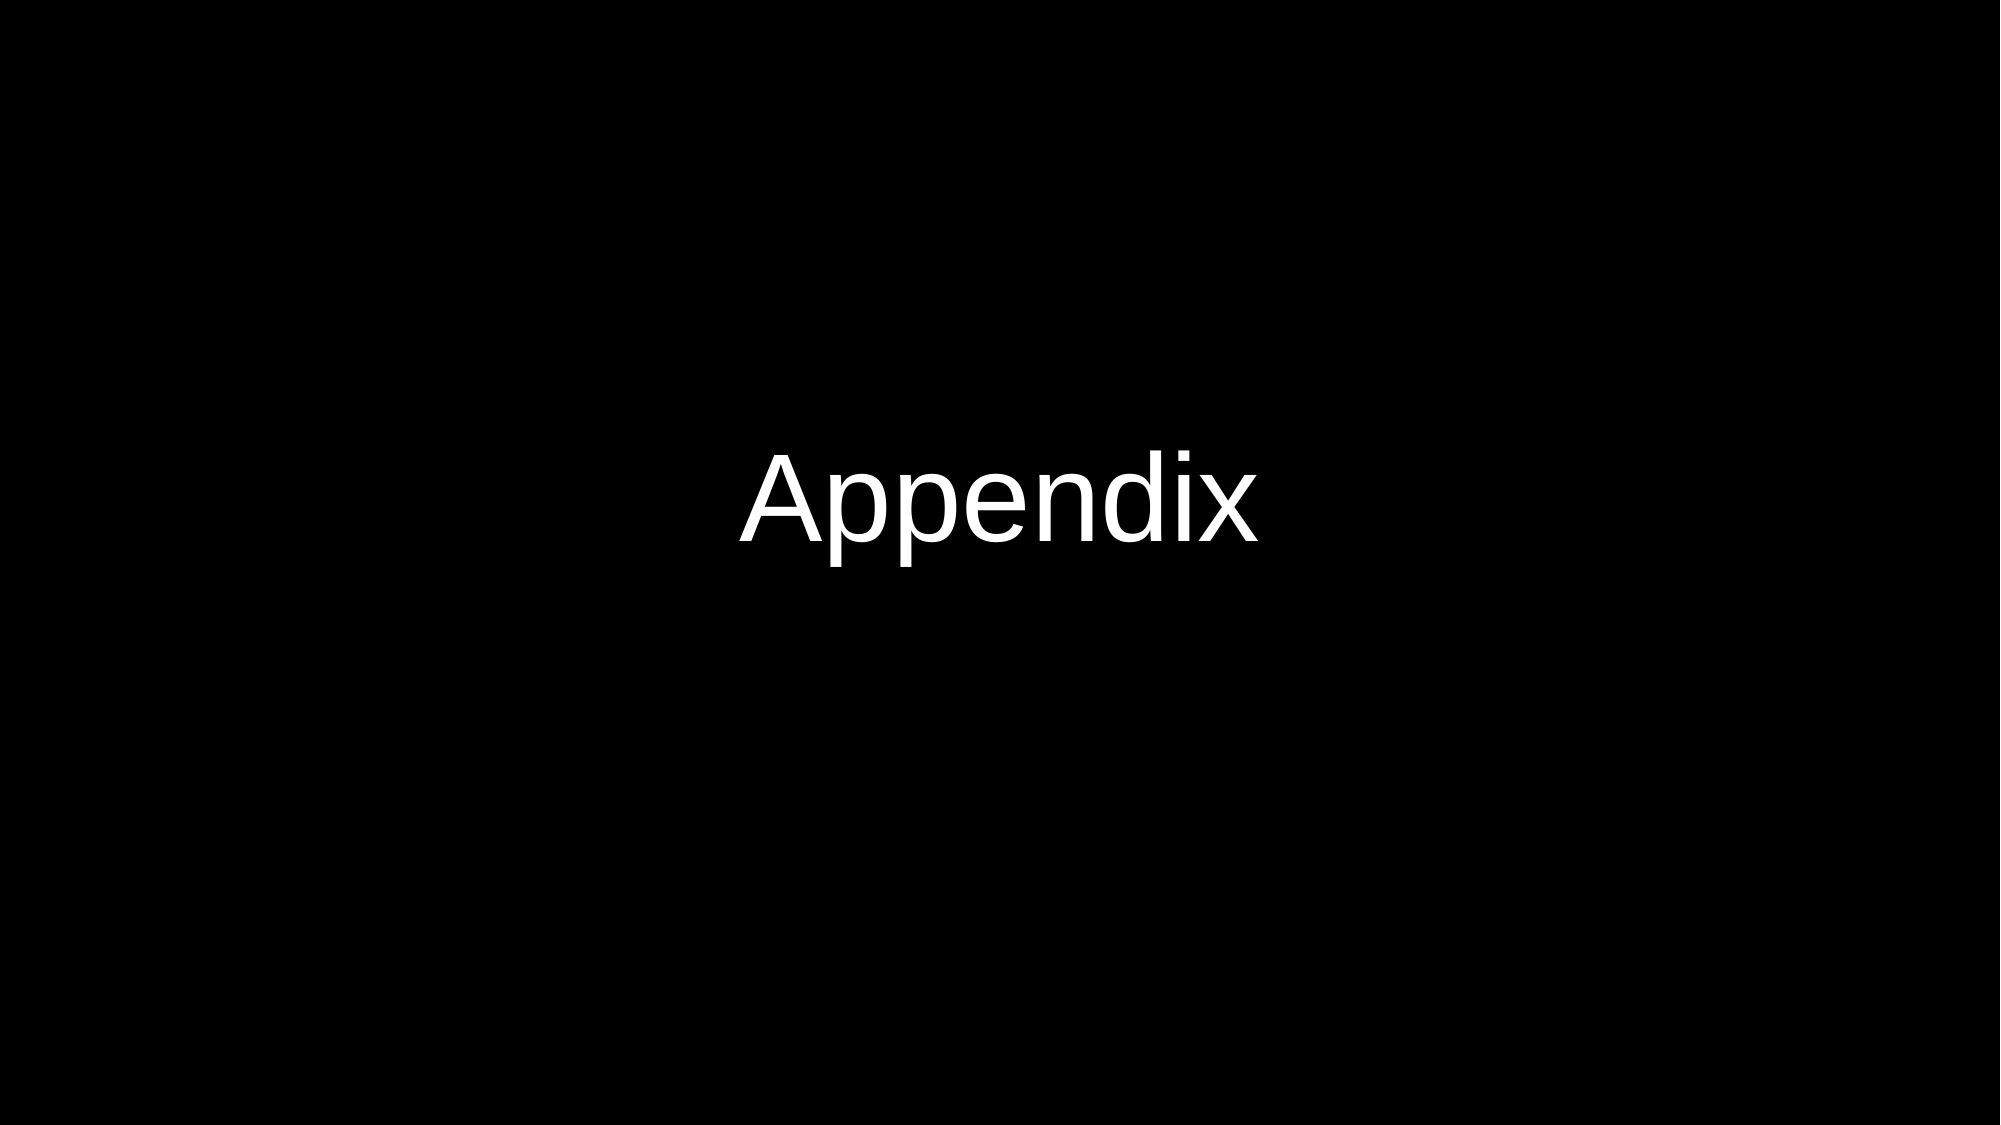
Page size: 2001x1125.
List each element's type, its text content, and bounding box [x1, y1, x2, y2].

title Appendix [249, 184, 1750, 576]
